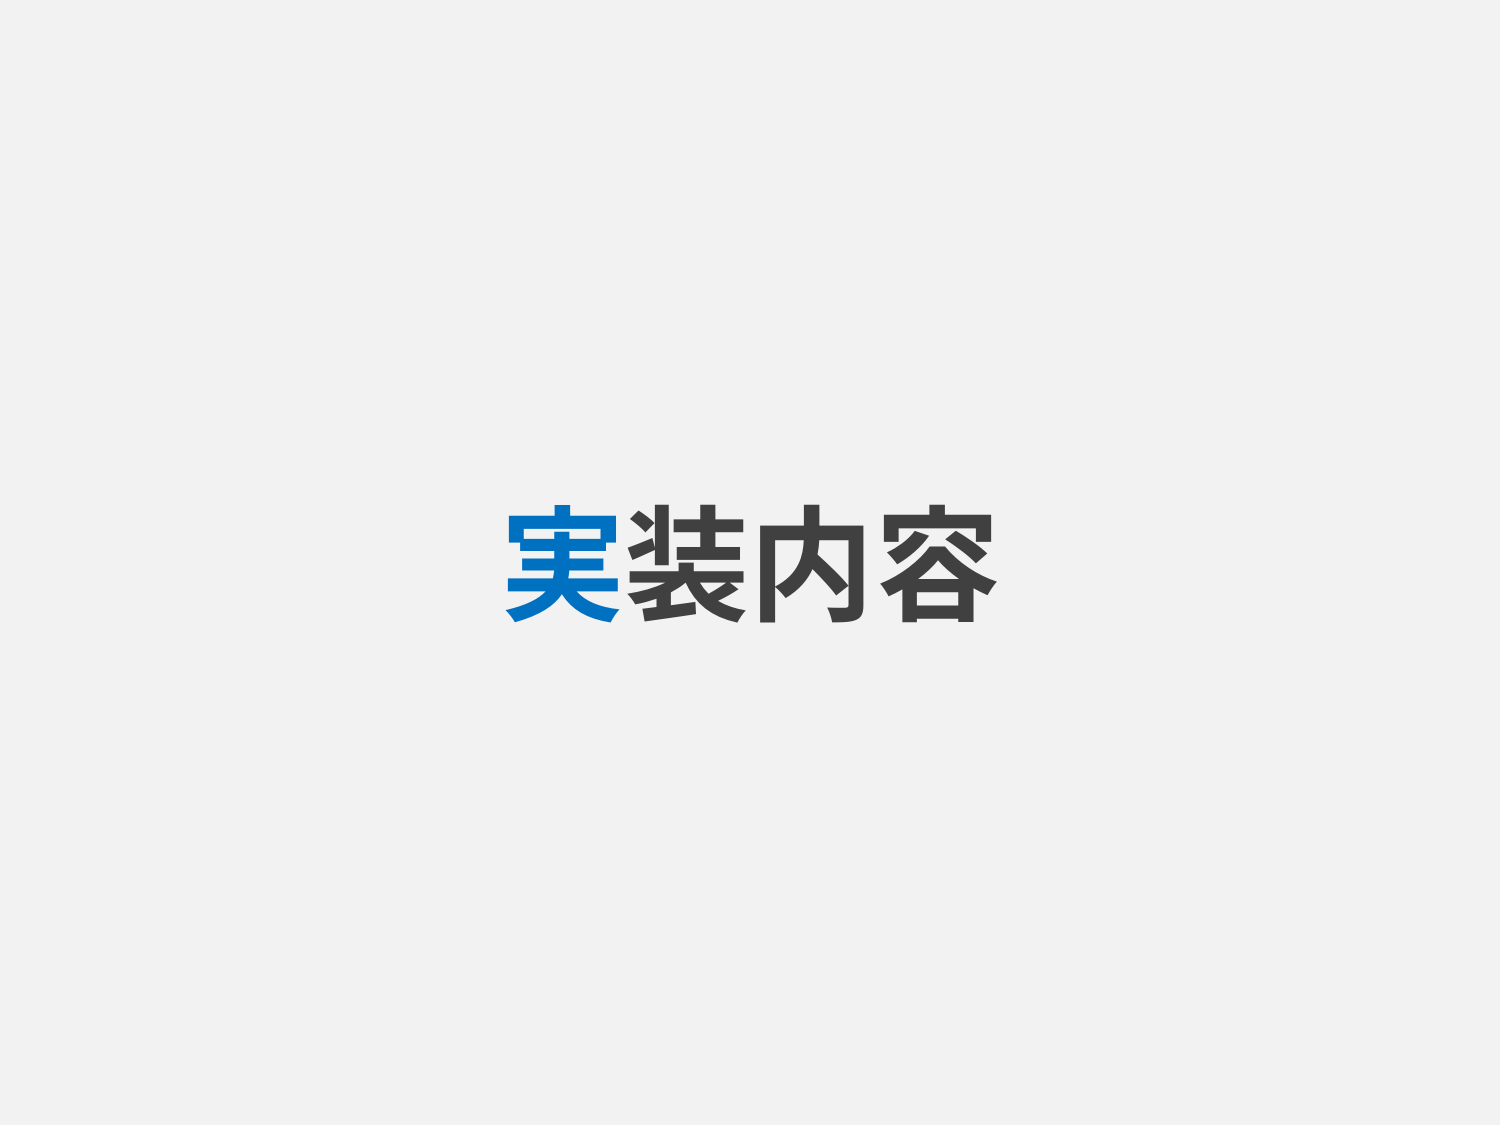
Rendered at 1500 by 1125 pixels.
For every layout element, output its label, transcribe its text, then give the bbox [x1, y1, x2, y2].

text_box 実装内容 [343, 479, 1157, 644]
